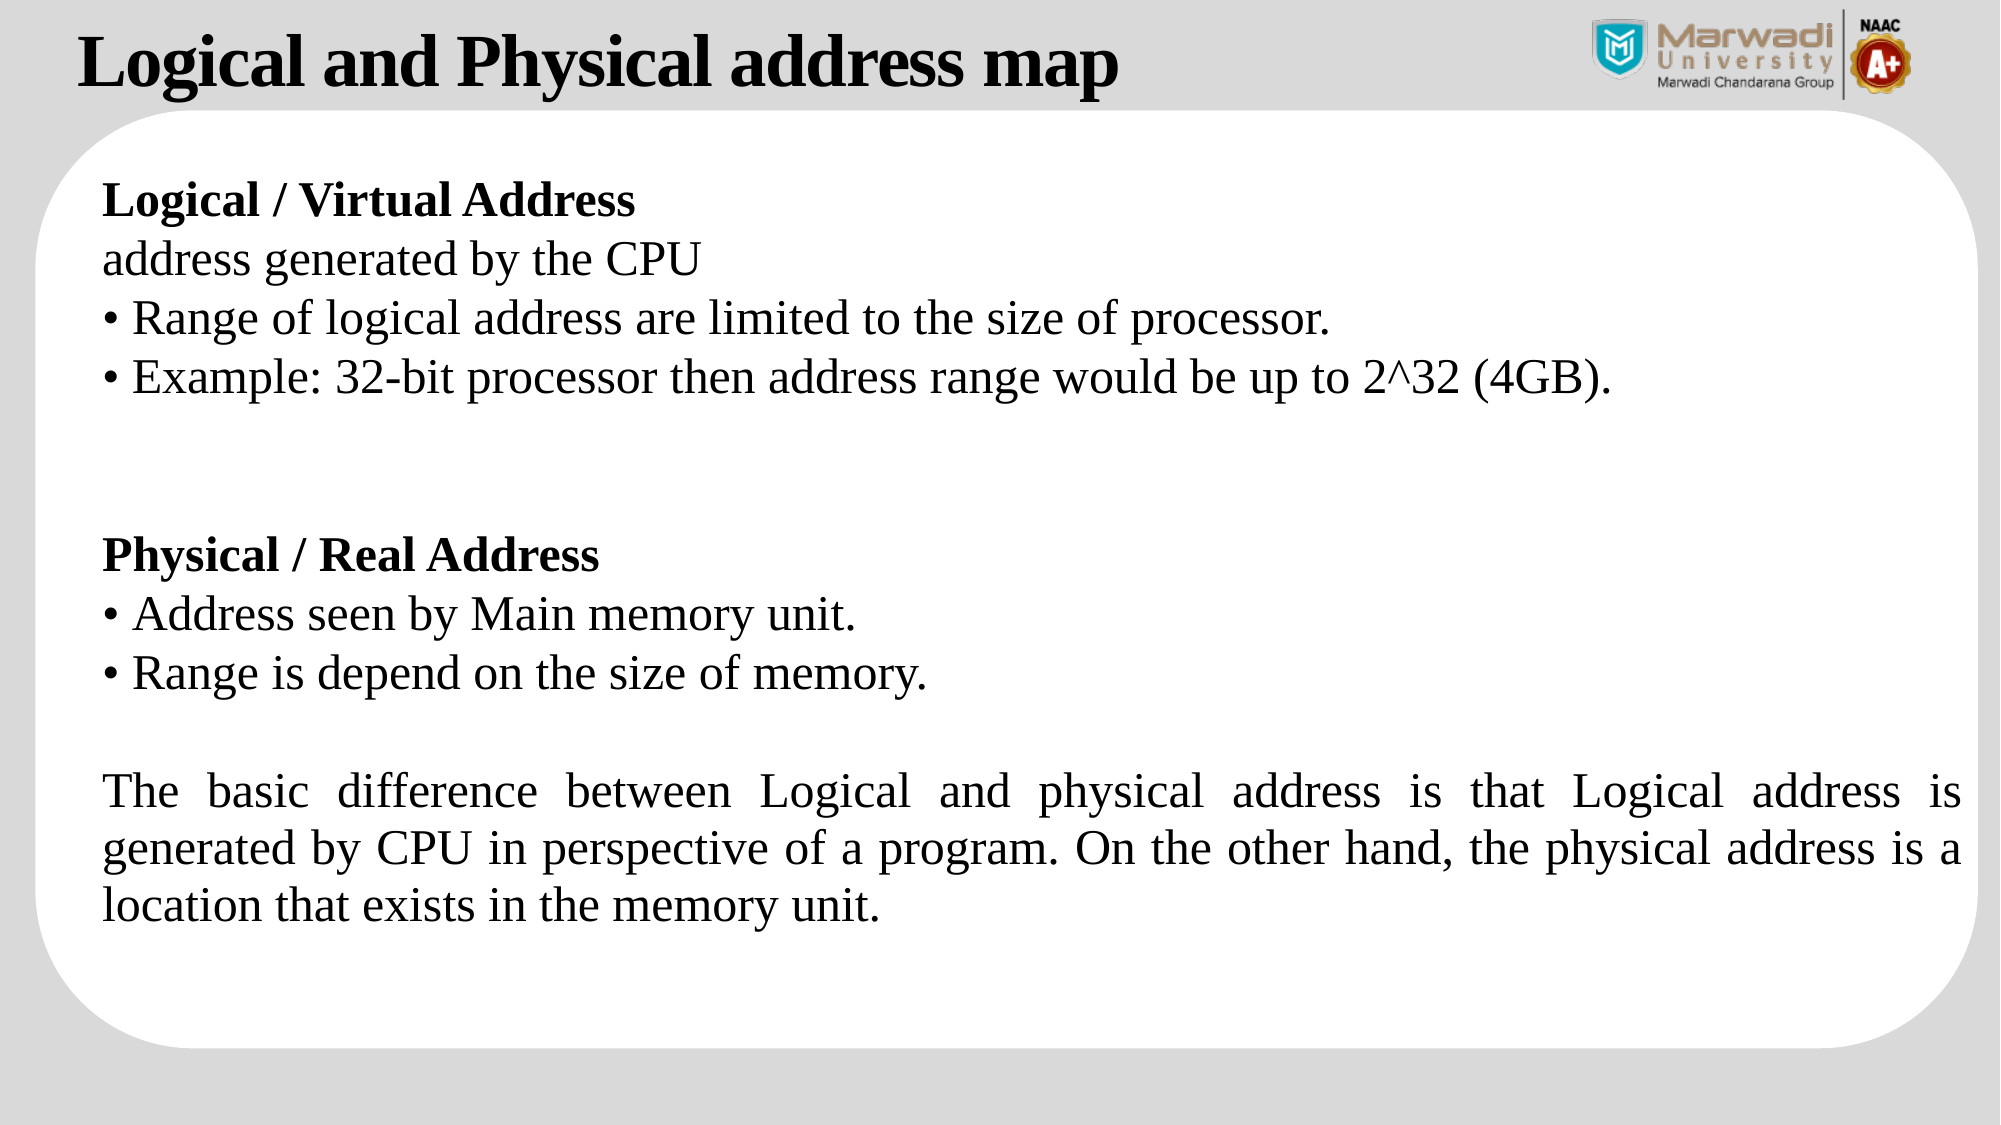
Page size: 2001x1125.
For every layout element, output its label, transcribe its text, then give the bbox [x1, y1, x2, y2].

picture [1575, 0, 1922, 134]
text_box Logical / Virtual Address address generated by the CPU • Range of logical address are limited to the size of processor. • Example: 32-bit processor then address range would be up to 2^32 (4GB). Physical / Real Address • Address seen by Main memory unit. • Range is depend on the size of memory. The basic difference between Logical and physical address is that Logical address is generated by CPU in perspective of a program. On the other hand, the physical address is a location that exists in the memory unit. [99, 166, 1963, 932]
text_box Logical and Physical address map [74, 9, 1393, 102]
